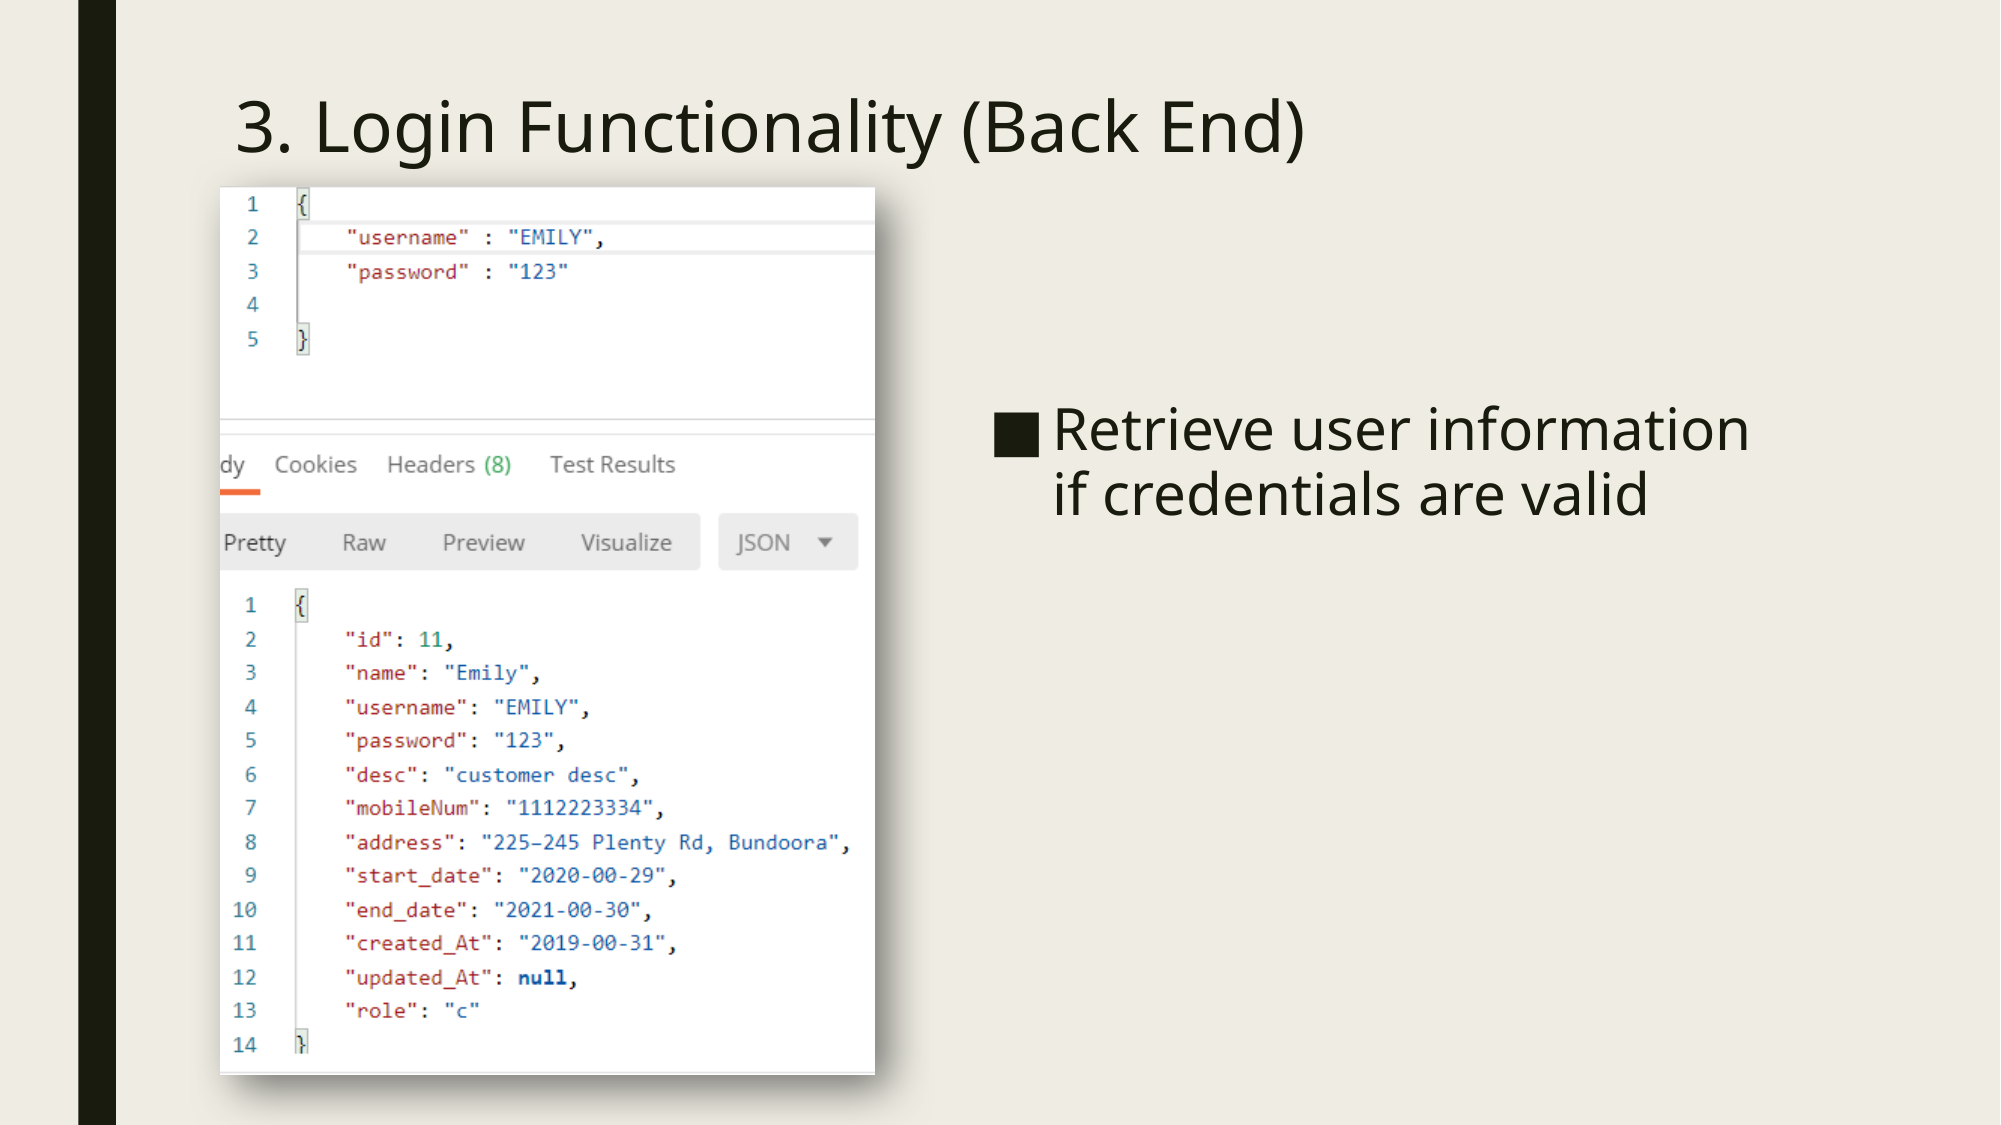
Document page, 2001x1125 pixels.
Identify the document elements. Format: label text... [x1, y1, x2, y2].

picture [220, 186, 875, 1075]
list Retrieve user information if credentials are valid [974, 390, 1806, 978]
text_box 3. Login Functionality (Back End) [220, 84, 1890, 187]
